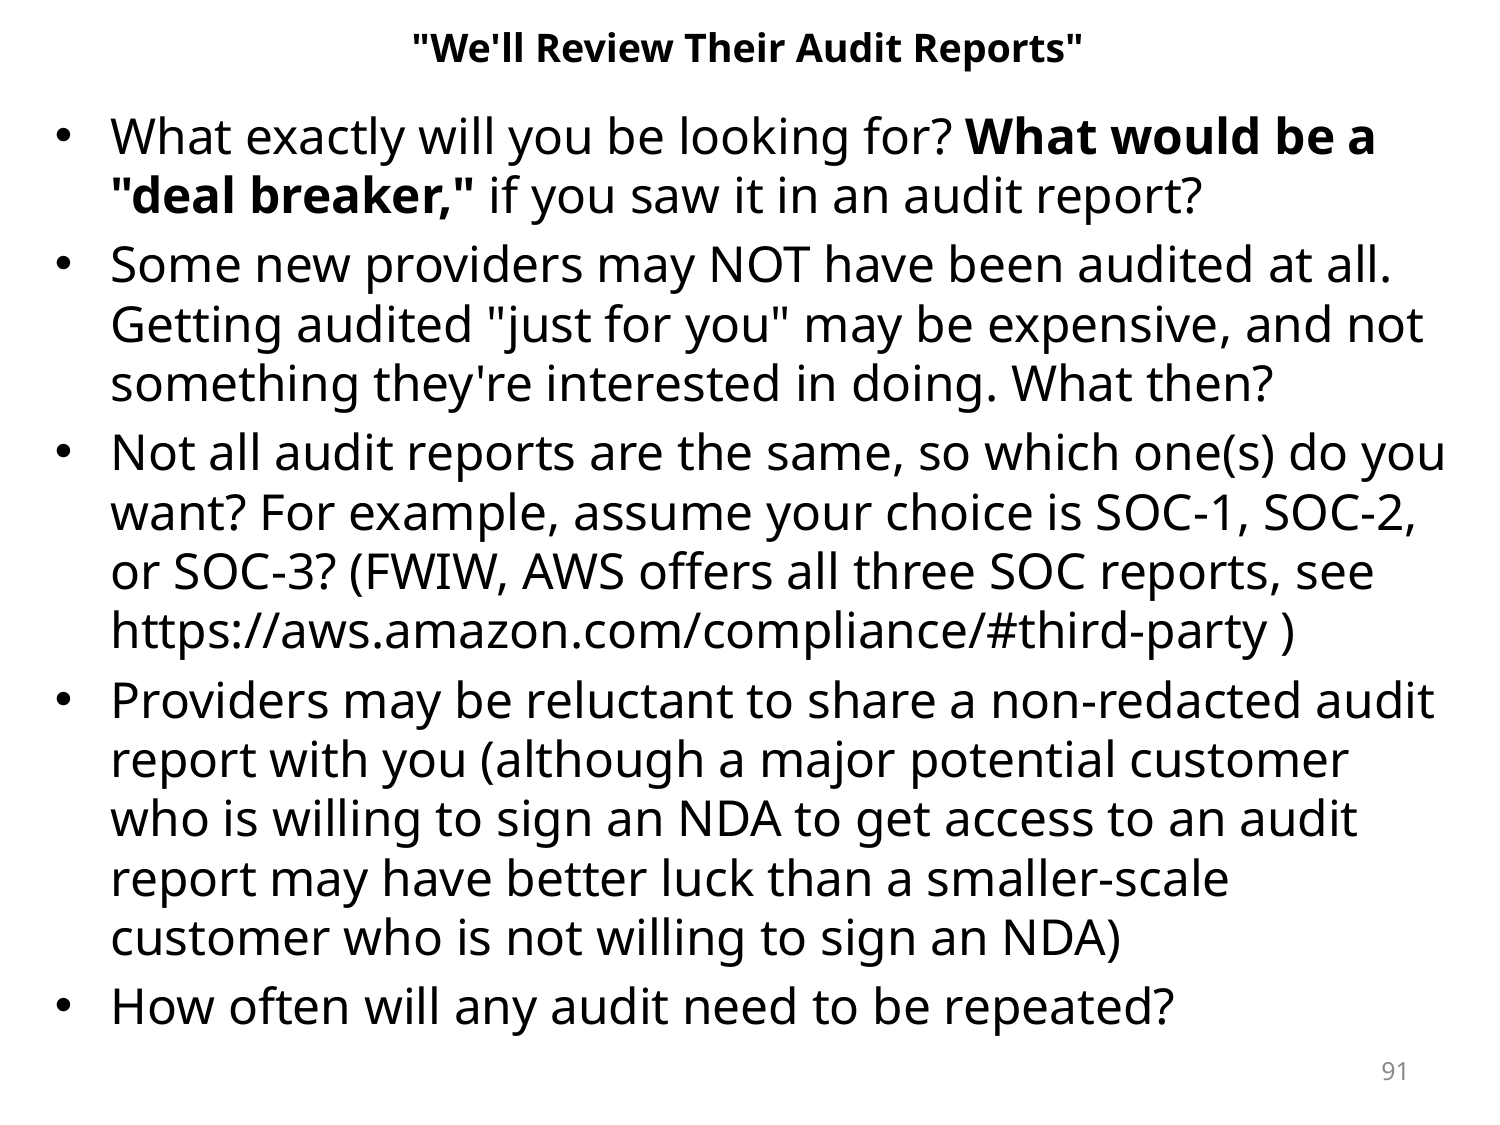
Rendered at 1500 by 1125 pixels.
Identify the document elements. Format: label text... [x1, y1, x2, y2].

slide_number 91 [1074, 1042, 1425, 1103]
title "We'll Review Their Audit Reports" [28, 15, 1467, 78]
list What exactly will you be looking for? What would be a "deal breaker," if you saw it in an audit report? Some new providers may NOT have been audited at all. Getting audited "just for you" may be expensive, and not something they're interested in doing. What then? Not all audit reports are the same, so which one(s) do you want? For example, assume your choice is SOC-1, SOC-2, or SOC-3? (FWIW, AWS offers all three SOC reports, see https://aws.amazon.com/compliance/#third-party ) Providers may be reluctant to share a non-redacted audit report with you (although a major potential customer who is willing to sign an NDA to get access to an audit report may have better luck than a smaller-scale customer who is not willing to sign an NDA) How often will any audit need to be repeated? [39, 97, 1467, 1094]
